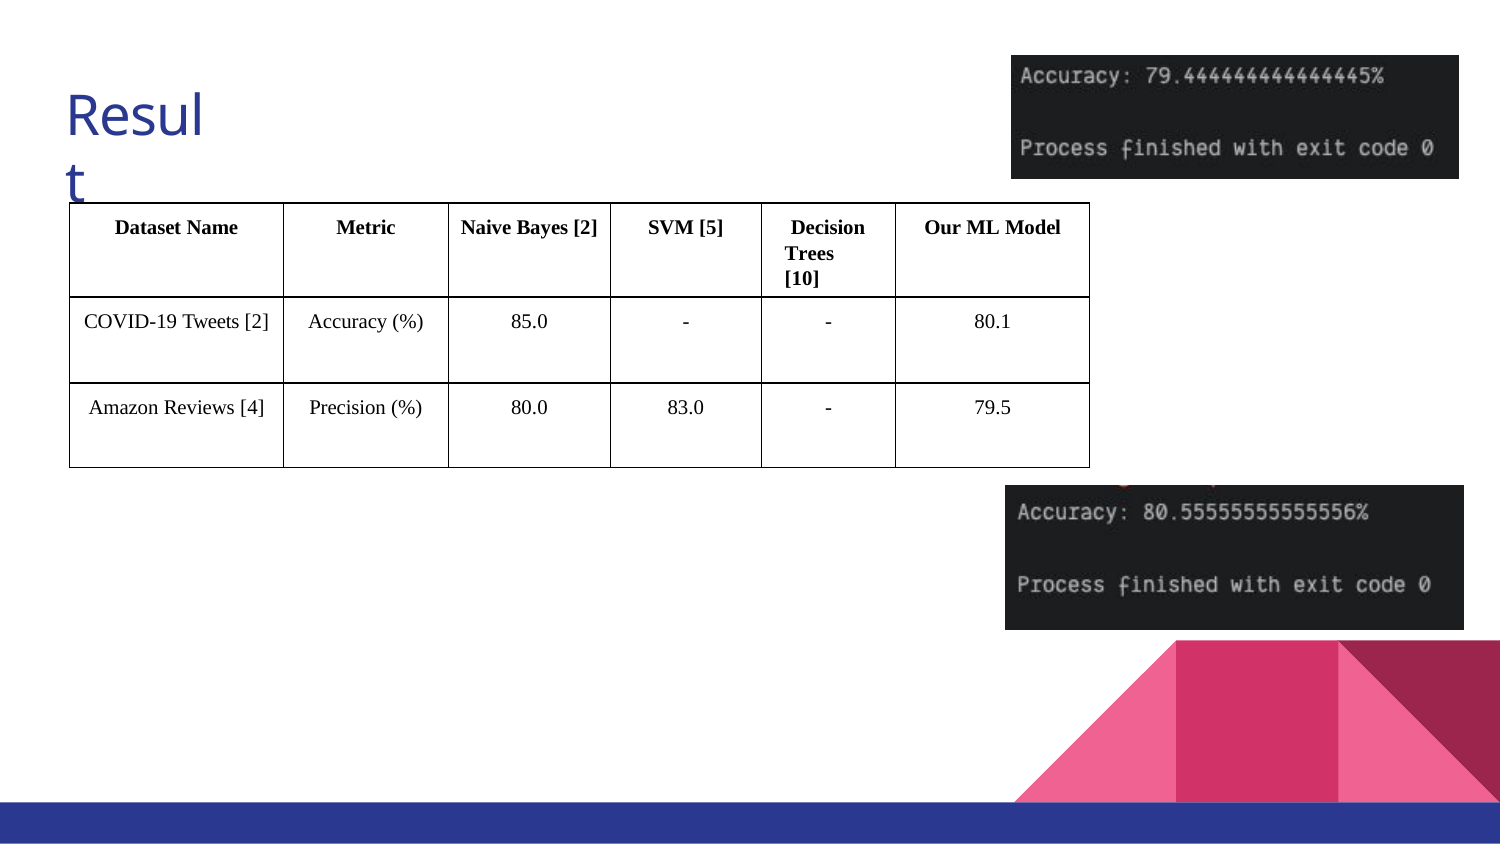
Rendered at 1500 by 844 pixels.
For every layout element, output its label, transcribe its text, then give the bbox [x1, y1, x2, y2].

table_cell 79.5 [896, 384, 1089, 467]
table_header SVM [5] [611, 204, 761, 296]
table_cell 80.0 [449, 384, 610, 467]
table_header Naive Bayes [2] [449, 204, 610, 296]
table_header Our ML Model [896, 204, 1089, 296]
table_header Dataset Name [70, 204, 283, 296]
table_cell Precision (%) [284, 384, 448, 467]
picture [1005, 485, 1464, 630]
table_cell - [611, 298, 761, 382]
table_cell 85.0 [449, 298, 610, 382]
table_cell - [762, 298, 895, 382]
table_cell 80.1 [896, 298, 1089, 382]
picture [1011, 55, 1459, 179]
table_header Metric [284, 204, 448, 296]
table_cell COVID-19 Tweets [2] [70, 298, 283, 382]
table_header Decision Trees [10] [762, 204, 895, 296]
table_cell - [762, 384, 895, 467]
table_cell 83.0 [611, 384, 761, 467]
title Result [63, 77, 224, 220]
table_cell Amazon Reviews [4] [70, 384, 283, 467]
table_cell Accuracy (%) [284, 298, 448, 382]
